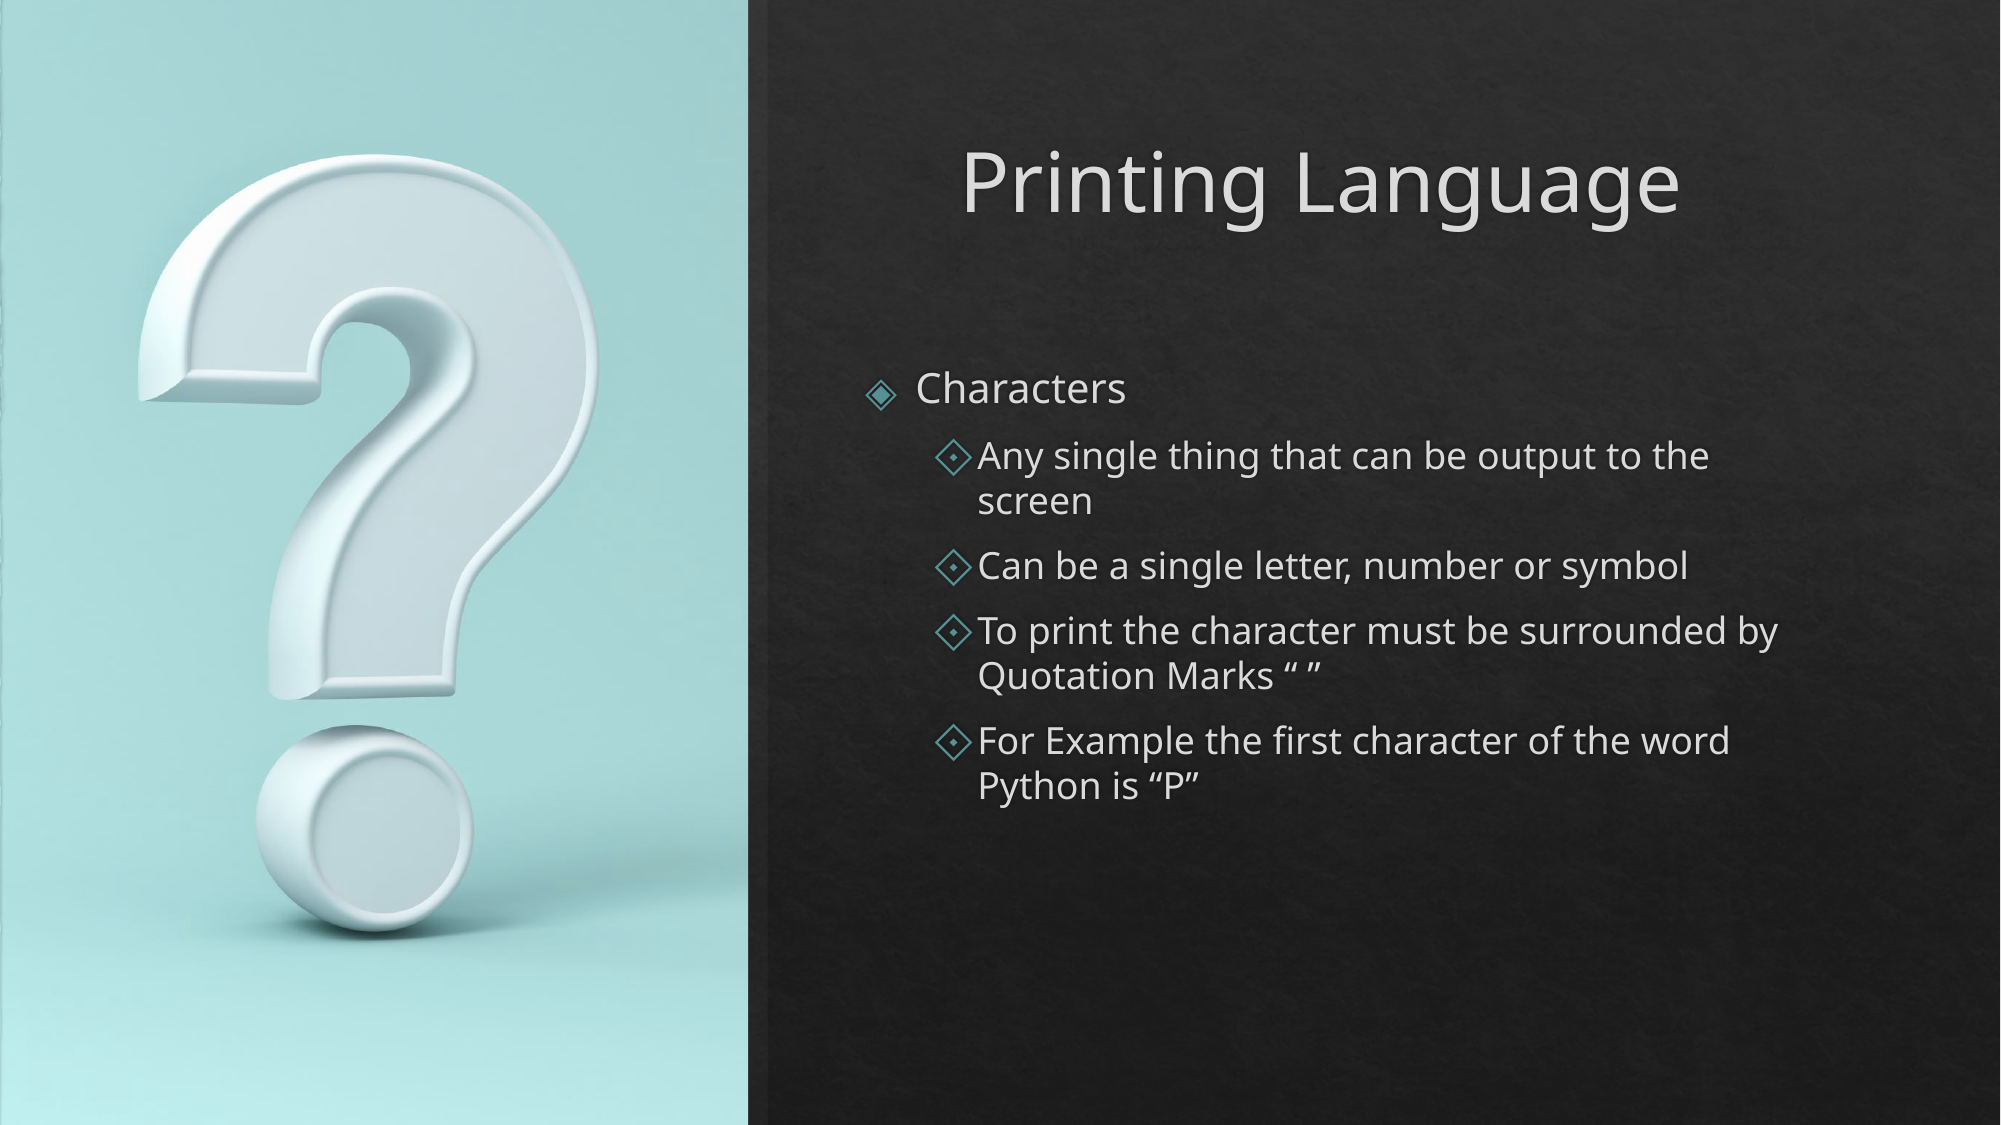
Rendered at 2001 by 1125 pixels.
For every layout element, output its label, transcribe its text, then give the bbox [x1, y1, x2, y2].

list Characters Any single thing that can be output to the screen Can be a single letter, number or symbol To print the character must be surrounded by Quotation Marks “ ” For Example the first character of the word Python is “P” [844, 299, 1825, 935]
title Printing Language [844, 99, 1825, 260]
picture [0, 0, 2001, 1125]
